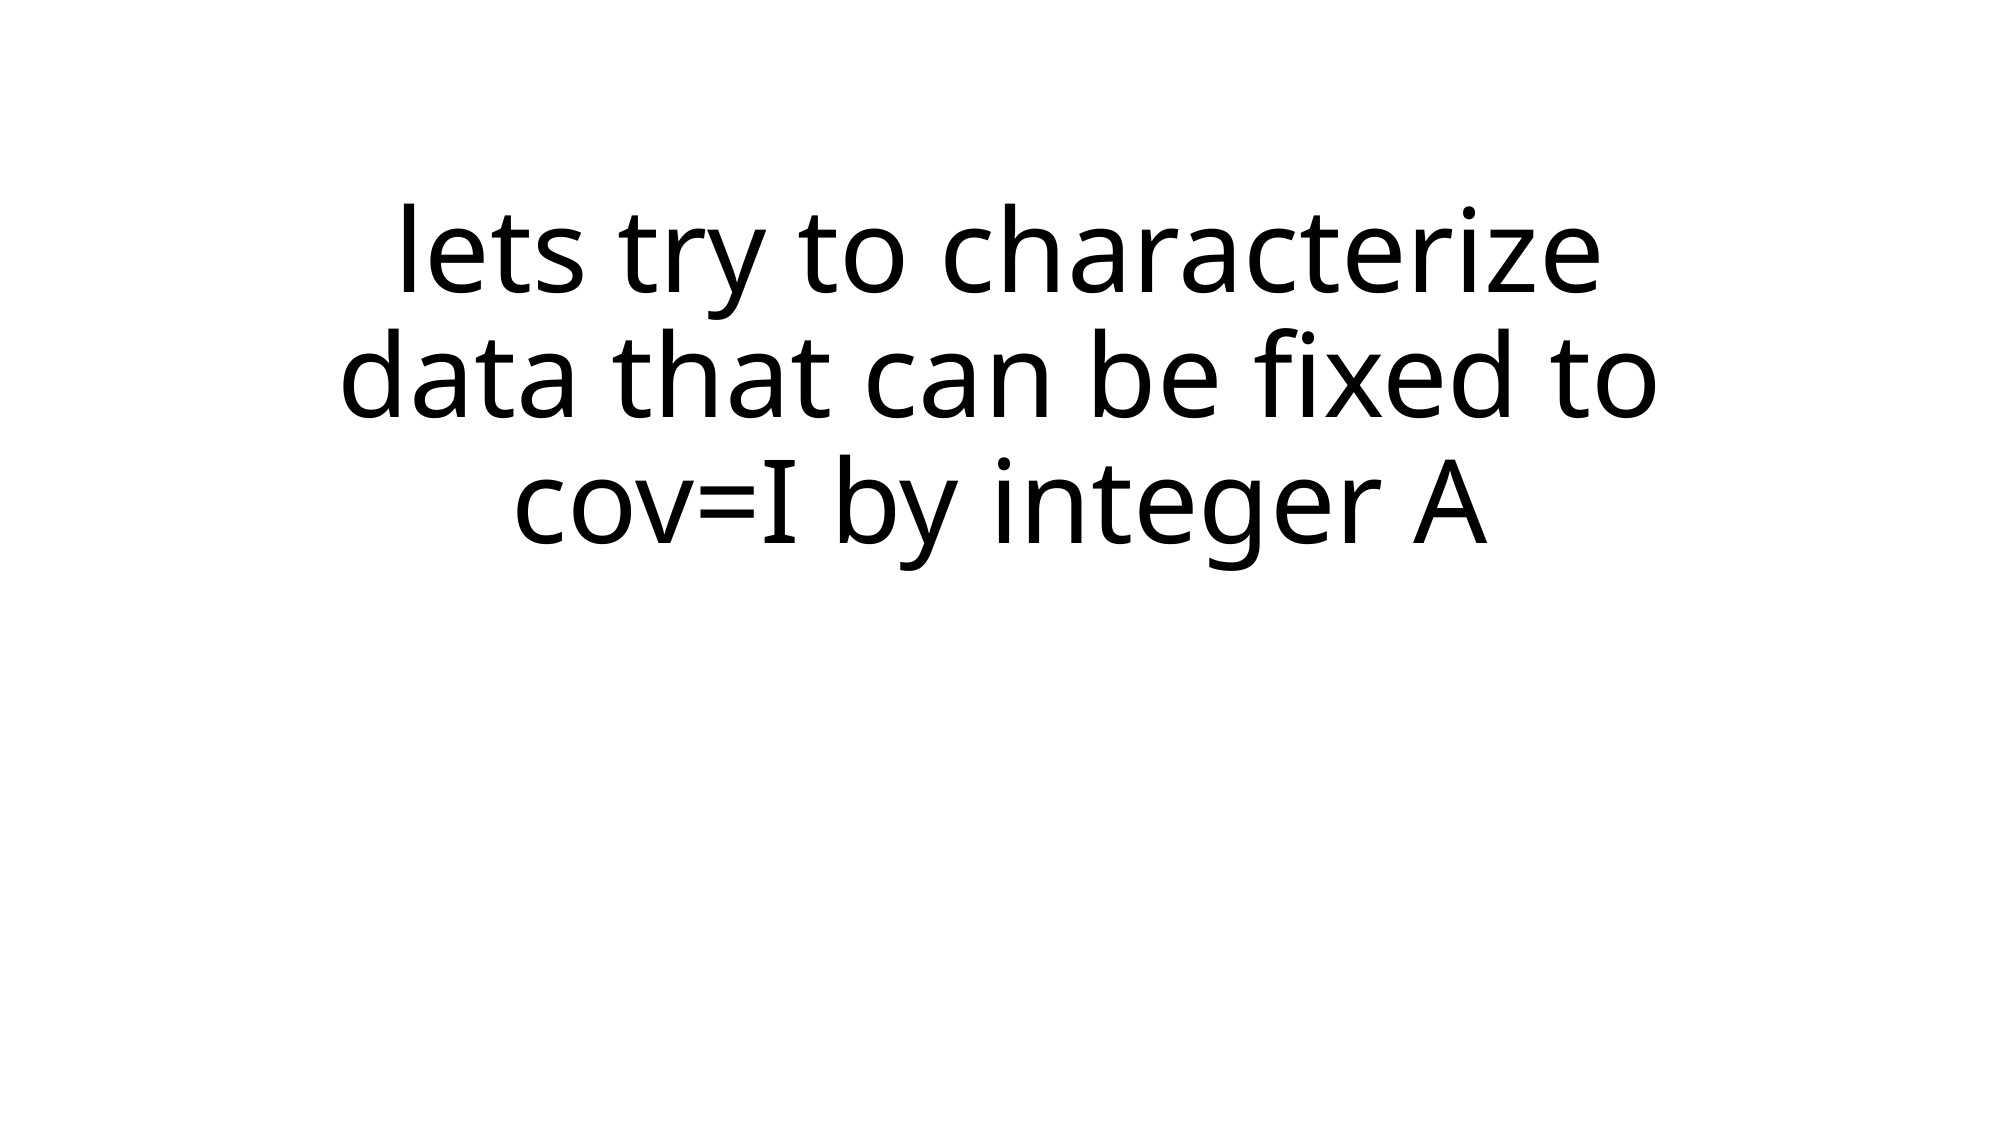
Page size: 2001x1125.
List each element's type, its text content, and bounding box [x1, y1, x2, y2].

title lets try to characterize data that can be fixed to cov=I by integer A [249, 184, 1750, 576]
